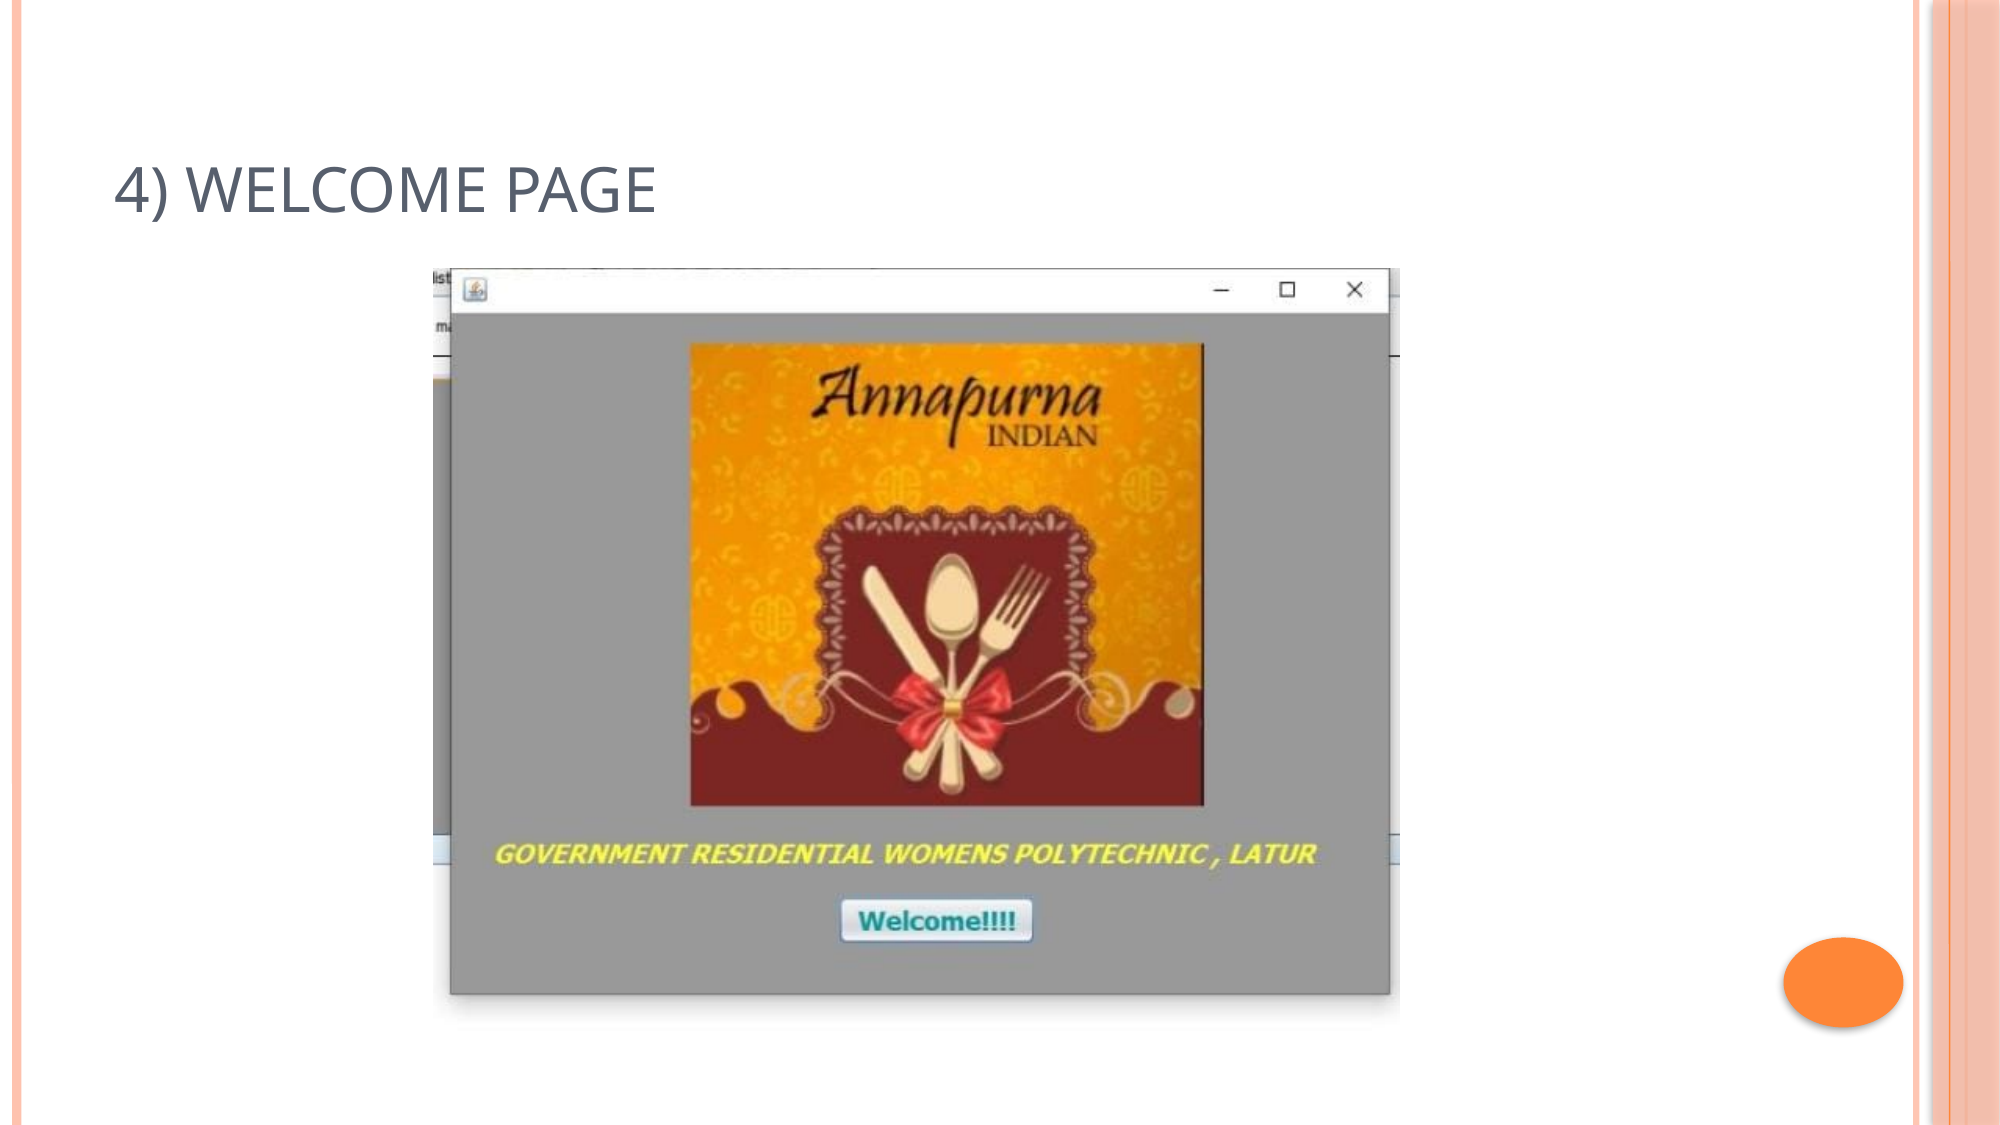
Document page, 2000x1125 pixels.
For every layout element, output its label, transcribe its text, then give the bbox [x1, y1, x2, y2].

title 4) Welcome page [99, 45, 1733, 233]
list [433, 267, 1400, 1057]
